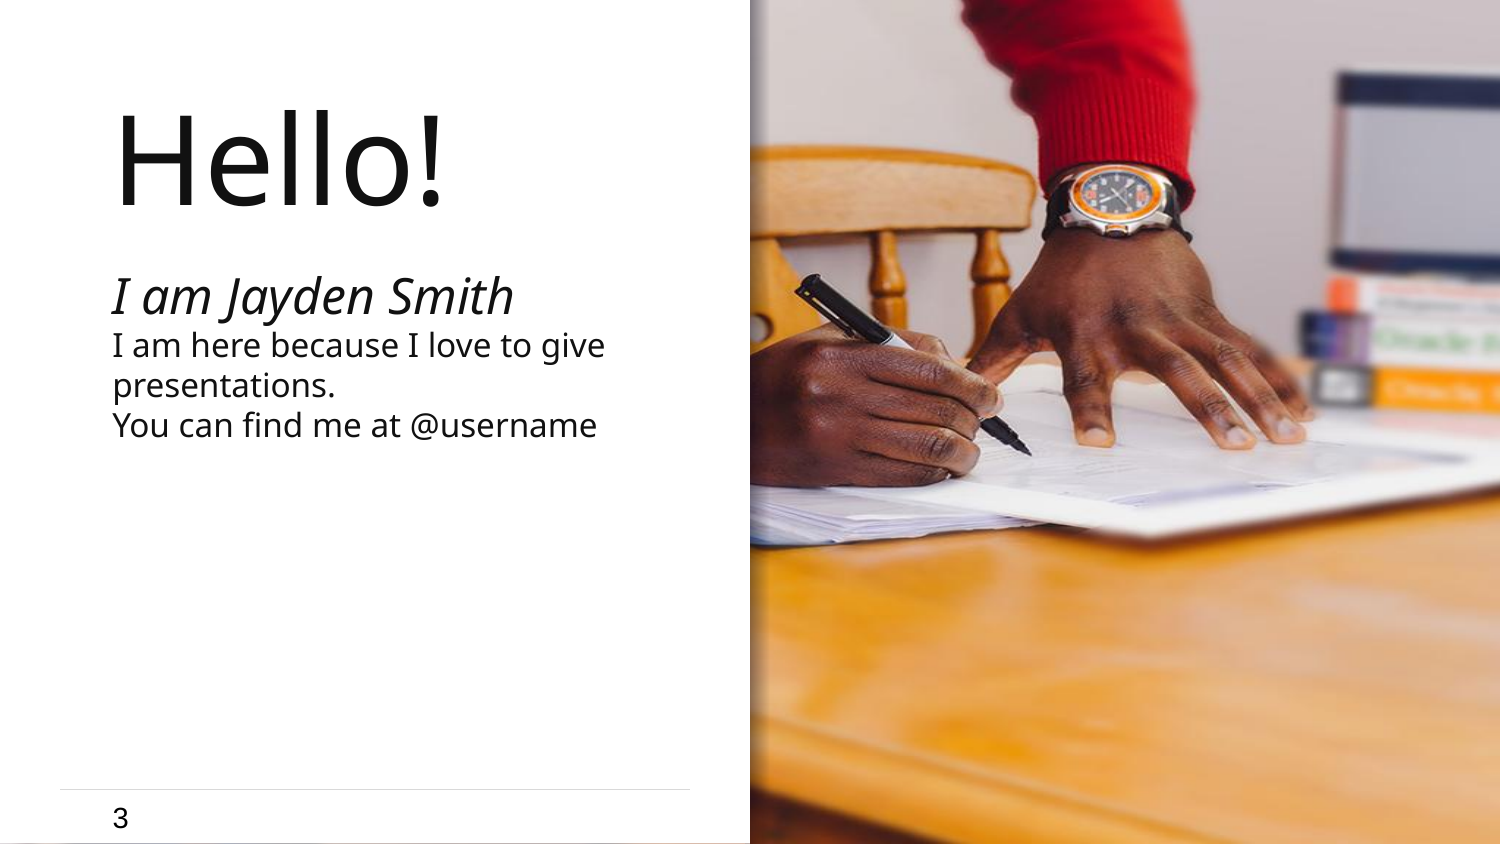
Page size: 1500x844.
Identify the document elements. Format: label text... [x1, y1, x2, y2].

title Hello! [96, 134, 654, 246]
picture [750, 0, 1500, 844]
list I am Jayden Smith I am here because I love to give presentations. You can find me at @username [97, 249, 654, 685]
slide_number 3 [97, 789, 654, 844]
